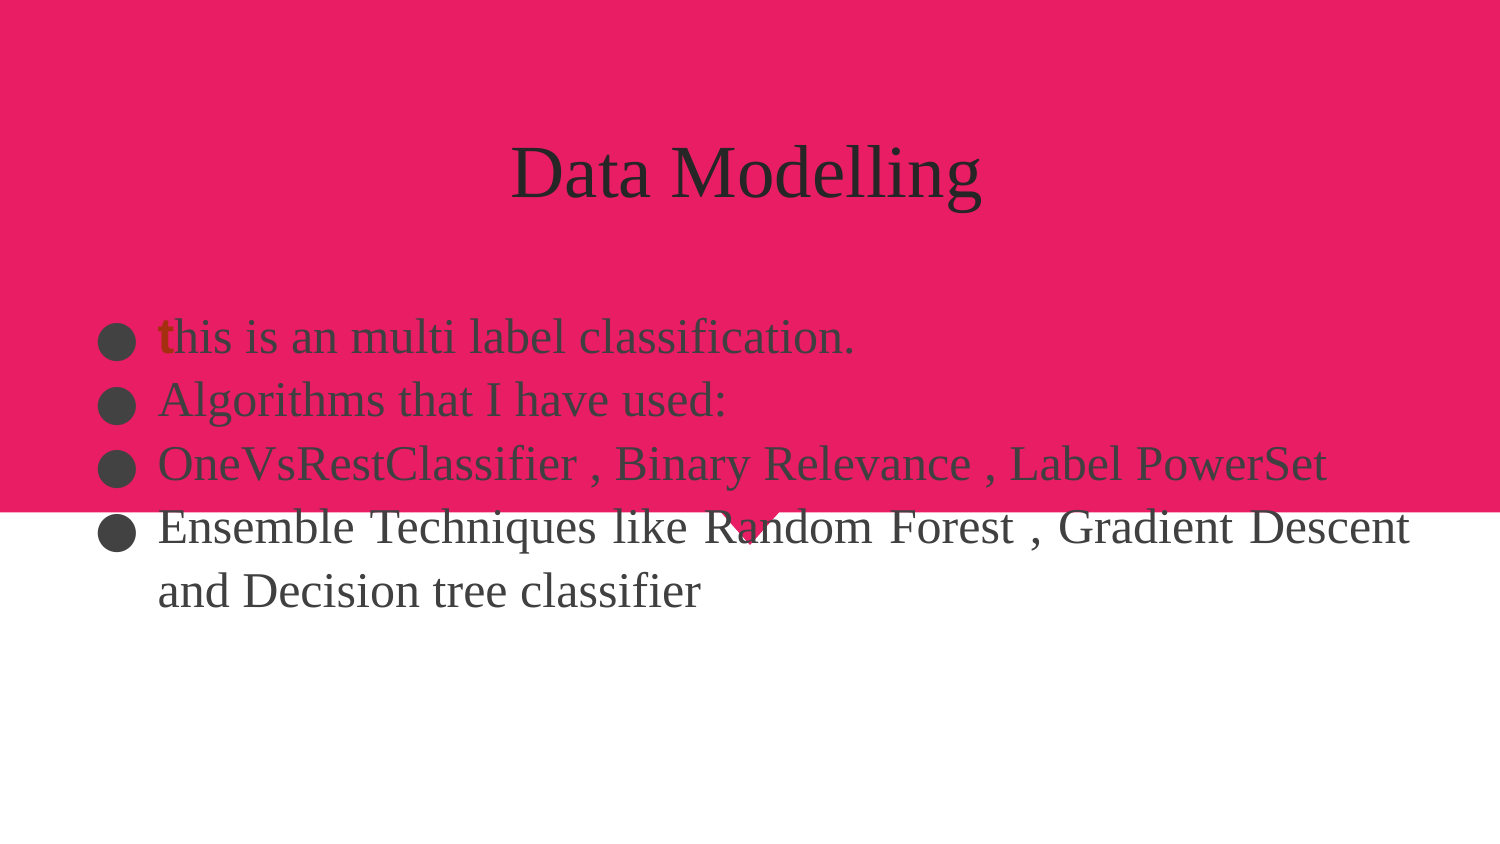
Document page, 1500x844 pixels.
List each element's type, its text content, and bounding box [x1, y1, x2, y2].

title Data Modelling [67, 105, 1427, 229]
subtitle this is an multi label classification. Algorithms that I have used: OneVsRestClassifier , Binary Relevance , Label PowerSet Ensemble Techniques like Random Forest , Gradient Descent and Decision tree classifier [67, 256, 1427, 765]
